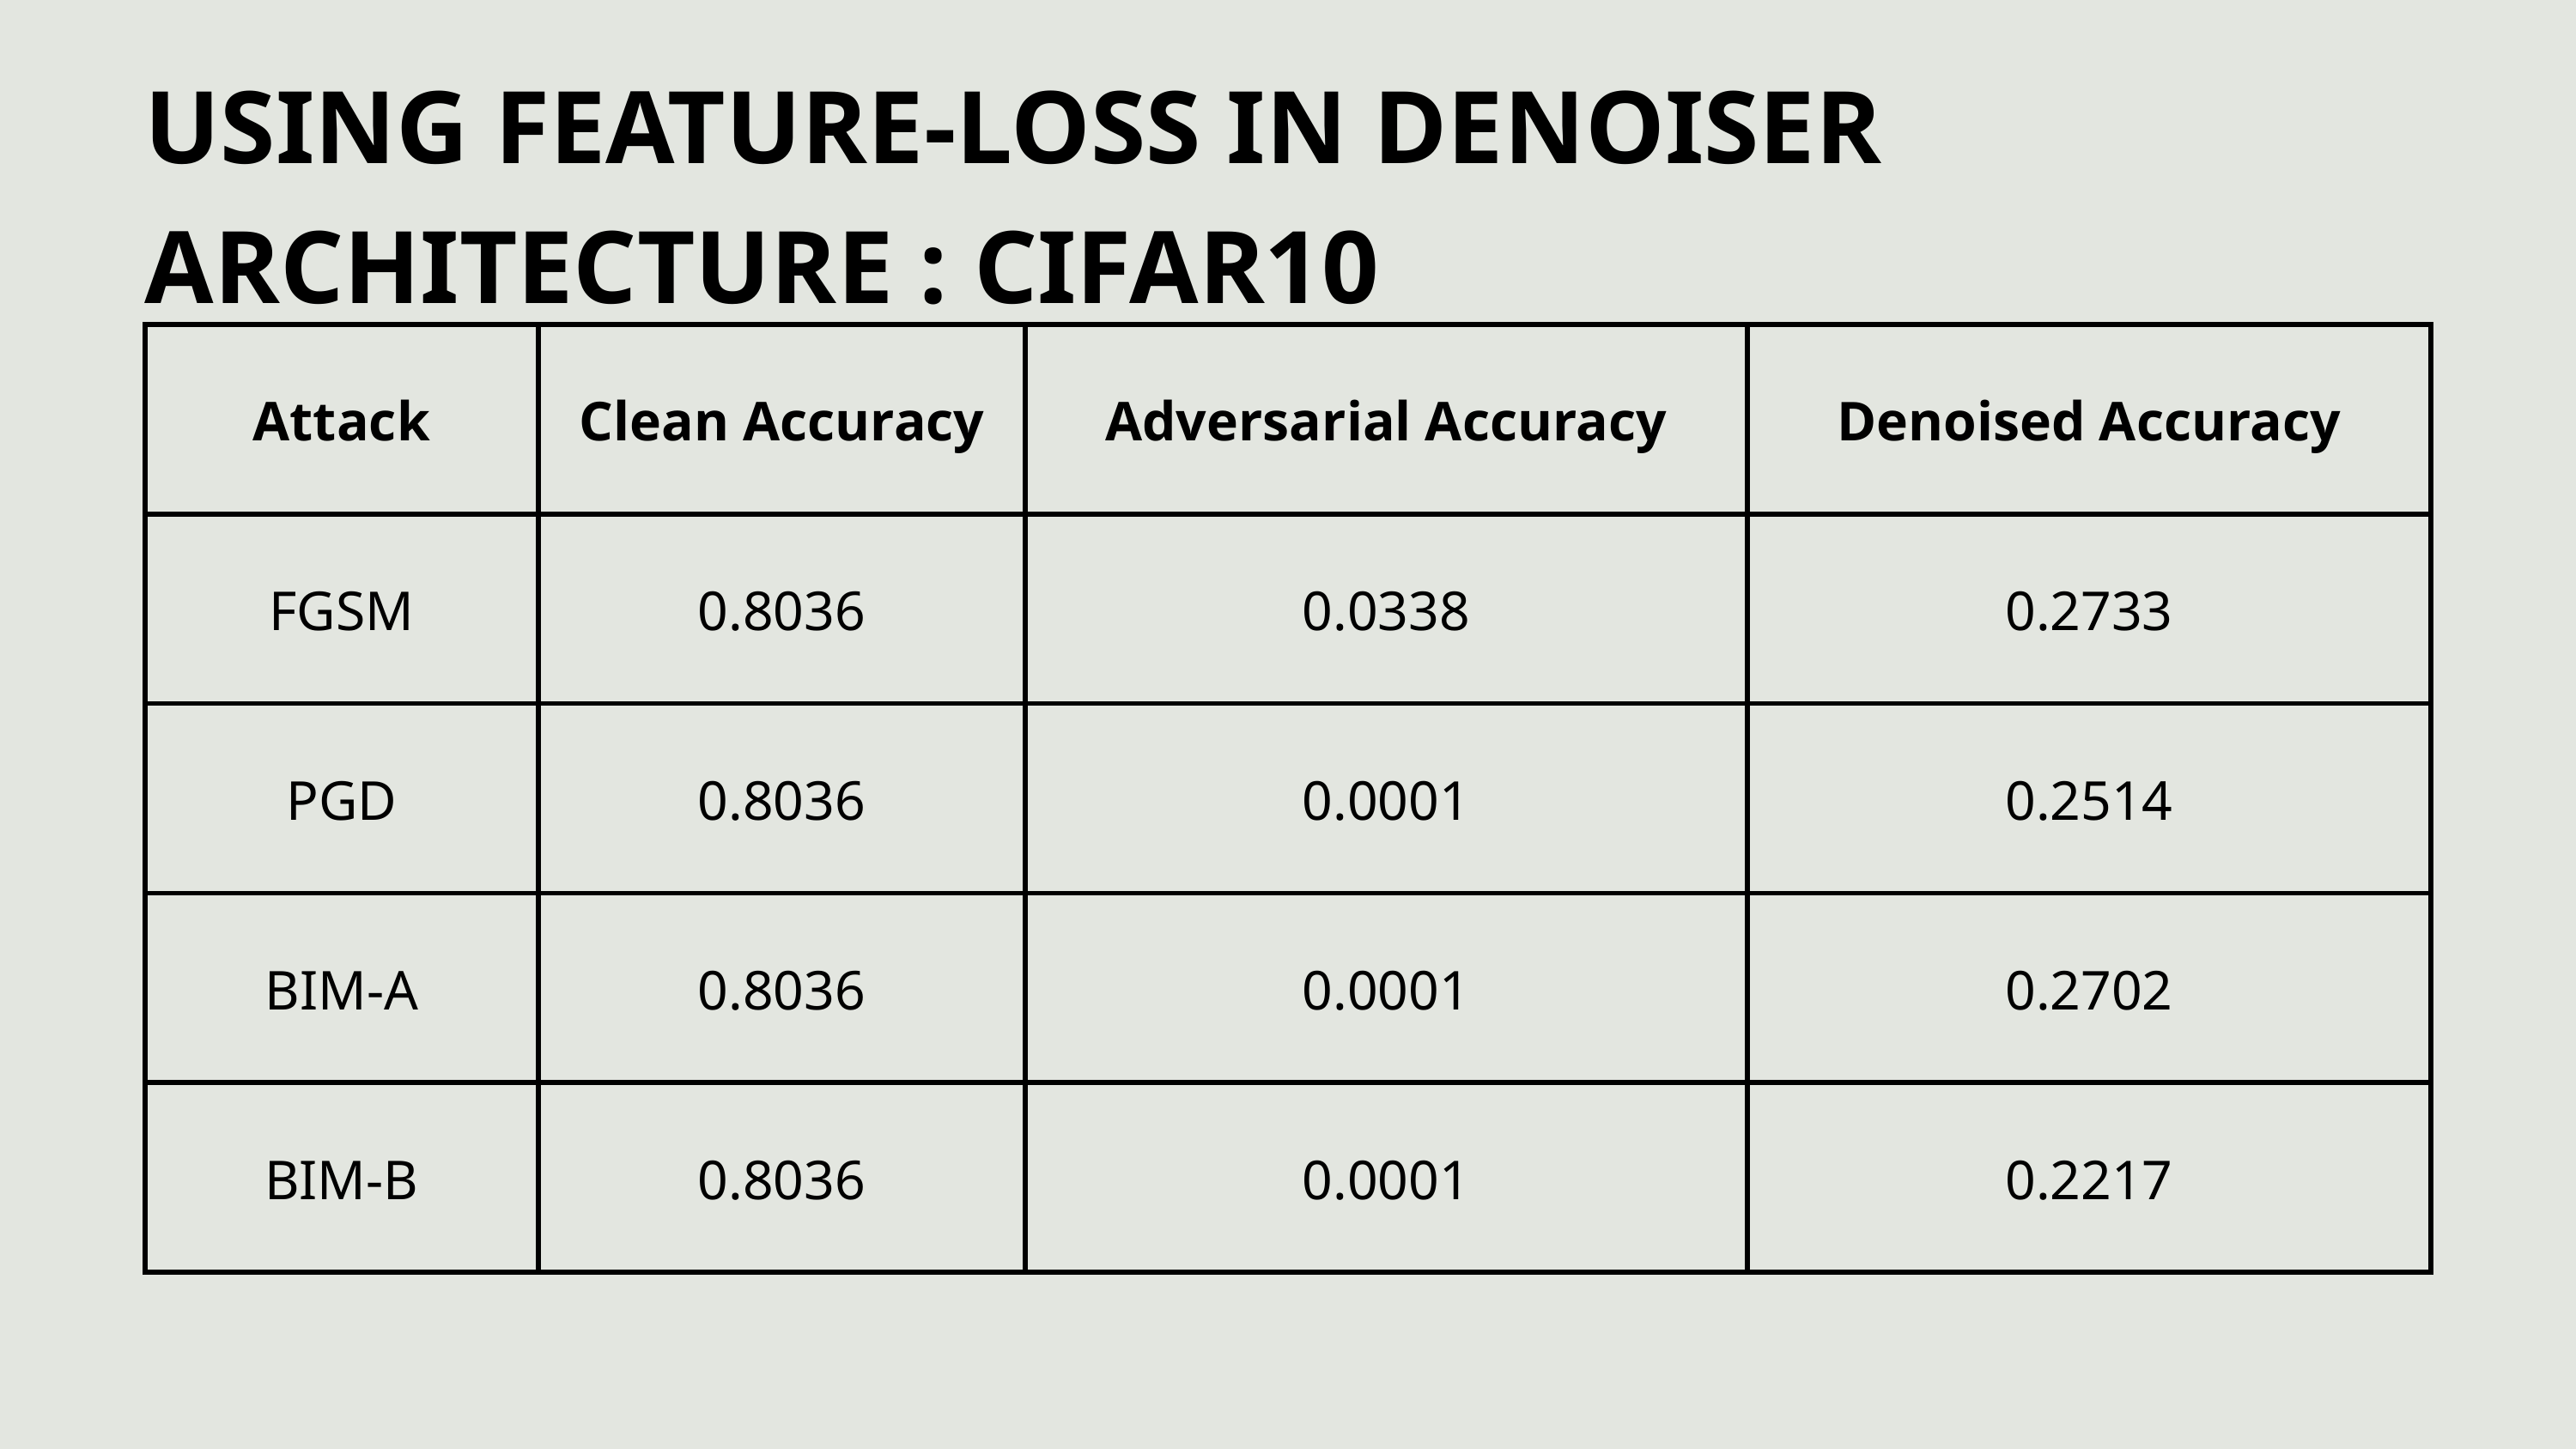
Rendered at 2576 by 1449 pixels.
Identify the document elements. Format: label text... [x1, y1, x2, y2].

table_header Denoised Accuracy [1750, 327, 2428, 512]
table_cell FGSM [148, 517, 536, 701]
table_cell 0.2514 [1750, 706, 2428, 891]
table_cell 0.8036 [541, 895, 1023, 1080]
table_cell 0.8036 [541, 706, 1023, 891]
table_cell 0.0338 [1028, 517, 1745, 701]
table_header Clean Accuracy [541, 327, 1023, 512]
table_header Adversarial Accuracy [1028, 327, 1745, 512]
table_cell 0.2733 [1750, 517, 2428, 701]
table_cell 0.0001 [1028, 1085, 1745, 1270]
table_cell 0.2217 [1750, 1085, 2428, 1270]
table_cell PGD [148, 706, 536, 891]
table_cell BIM-B [148, 1085, 536, 1270]
table_cell 0.8036 [541, 517, 1023, 701]
table_cell 0.8036 [541, 1085, 1023, 1270]
text_box USING FEATURE-LOSS IN DENOISER ARCHITECTURE : CIFAR10 [144, 43, 2421, 324]
table_cell 0.0001 [1028, 895, 1745, 1080]
table_cell 0.0001 [1028, 706, 1745, 891]
table_cell BIM-A [148, 895, 536, 1080]
table_cell 0.2702 [1750, 895, 2428, 1080]
table_header Attack [148, 327, 536, 512]
